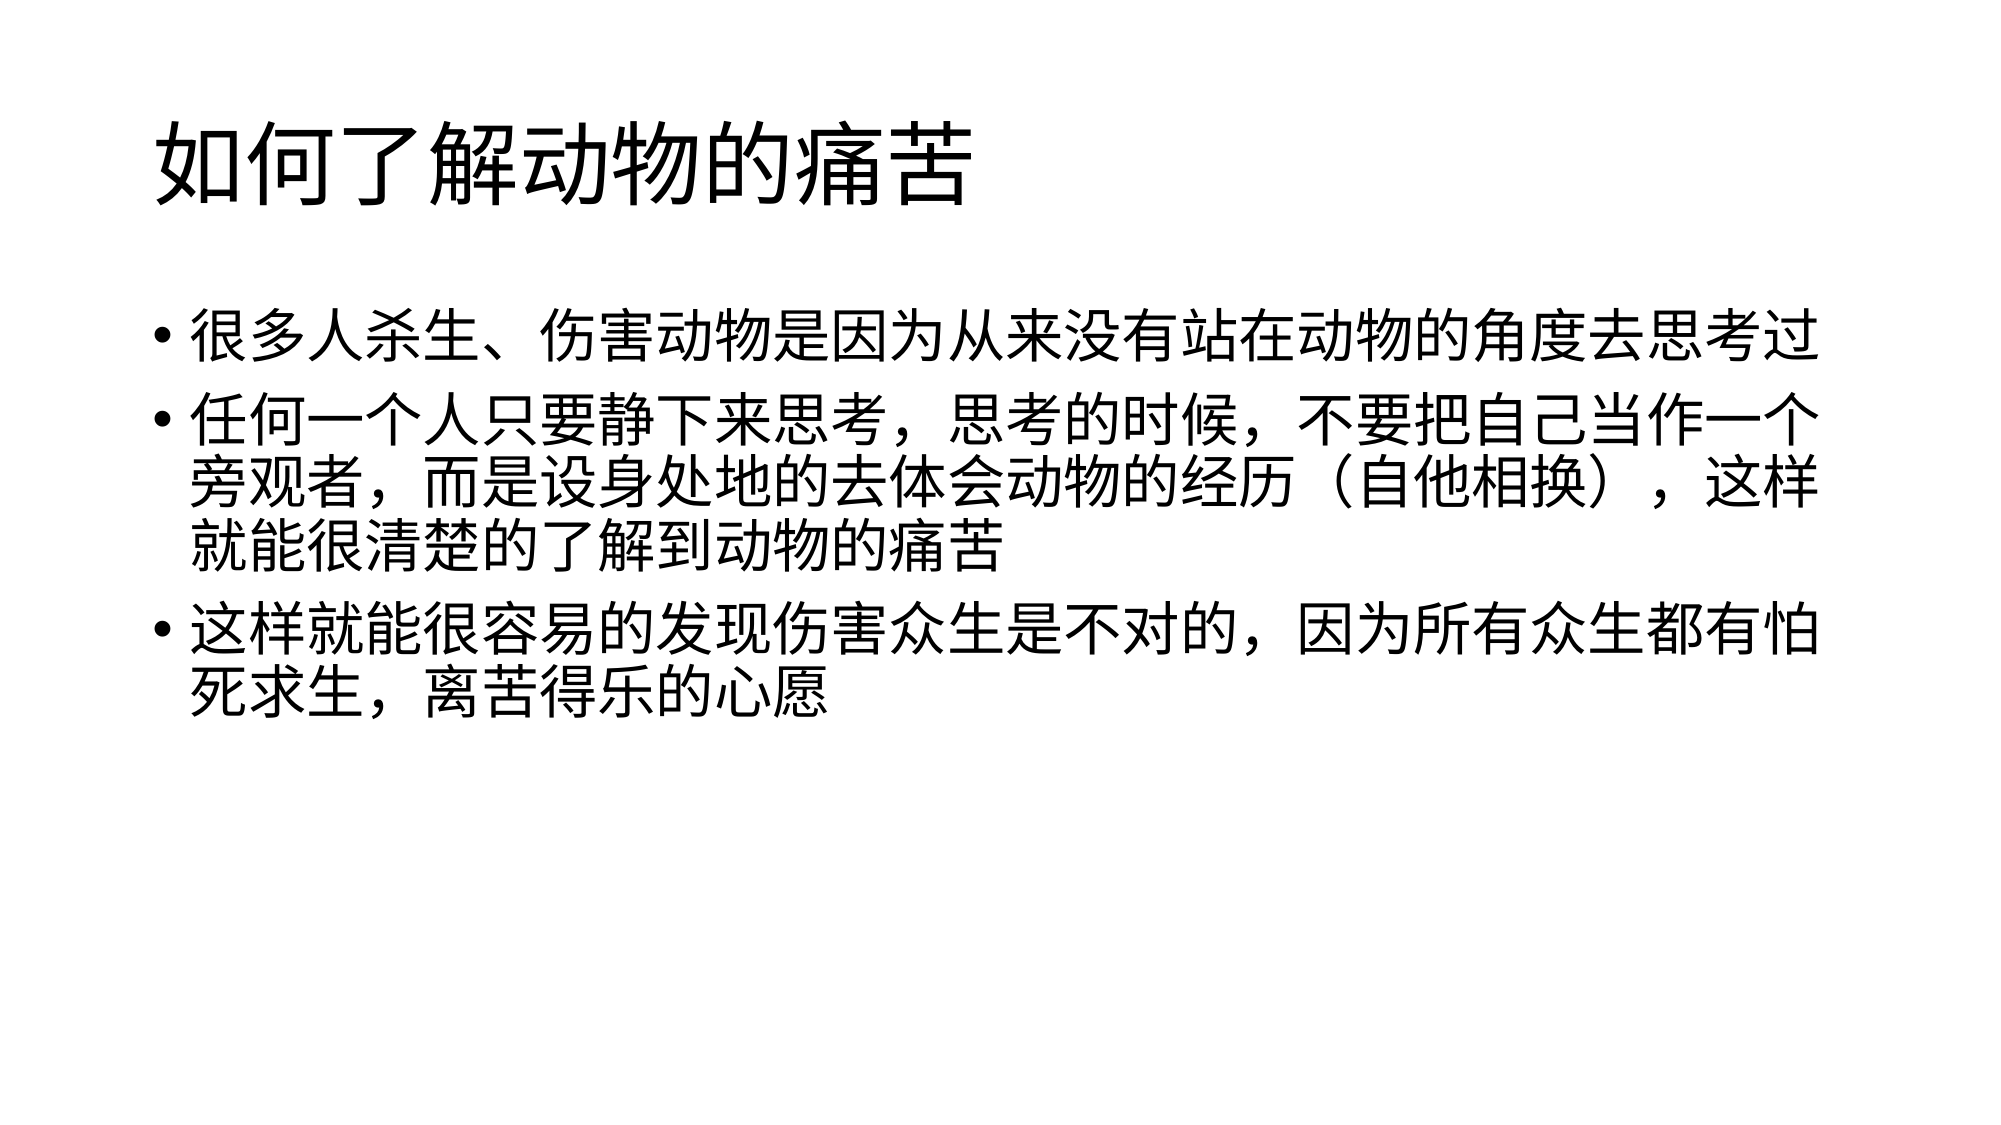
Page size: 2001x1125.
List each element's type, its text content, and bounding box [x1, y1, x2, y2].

title 如何了解动物的痛苦 [137, 59, 1863, 278]
list 很多人杀生、伤害动物是因为从来没有站在动物的角度去思考过 任何一个人只要静下来思考，思考的时候，不要把自己当作一个旁观者，而是设身处地的去体会动物的经历（自他相换），这样就能很清楚的了解到动物的痛苦 这样就能很容易的发现伤害众生是不对的，因为所有众生都有怕死求生，离苦得乐的心愿 [137, 299, 1863, 1014]
